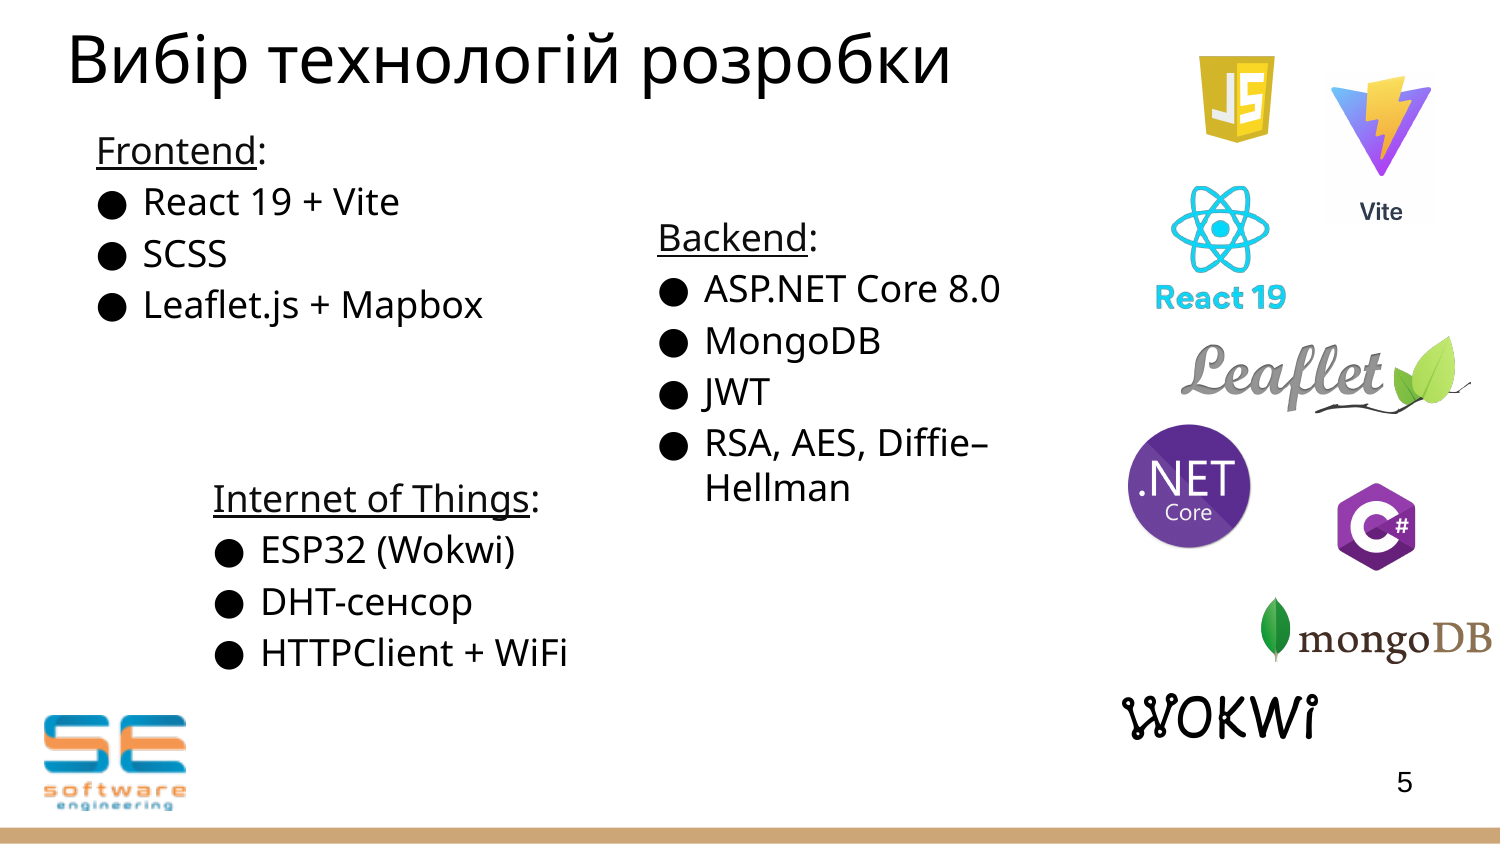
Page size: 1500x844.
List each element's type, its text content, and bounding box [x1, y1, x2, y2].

picture [43, 714, 186, 811]
text_box Frontend: React 19 + Vite SCSS Leaflet.js + Mapbox [80, 111, 562, 379]
text_box Internet of Things: ESP32 (Wokwi) DHT-сенсор HTTPClient + WiFi [198, 460, 592, 717]
picture [1252, 453, 1500, 673]
picture [912, 43, 1500, 550]
picture [1122, 693, 1318, 741]
title Вибір технологій розробки [51, 0, 1449, 112]
text_box 5 [1382, 755, 1500, 806]
text_box Backend: ASP.NET Core 8.0 MongoDB JWT RSA, AES, Diffie–Hellman [642, 199, 1037, 557]
